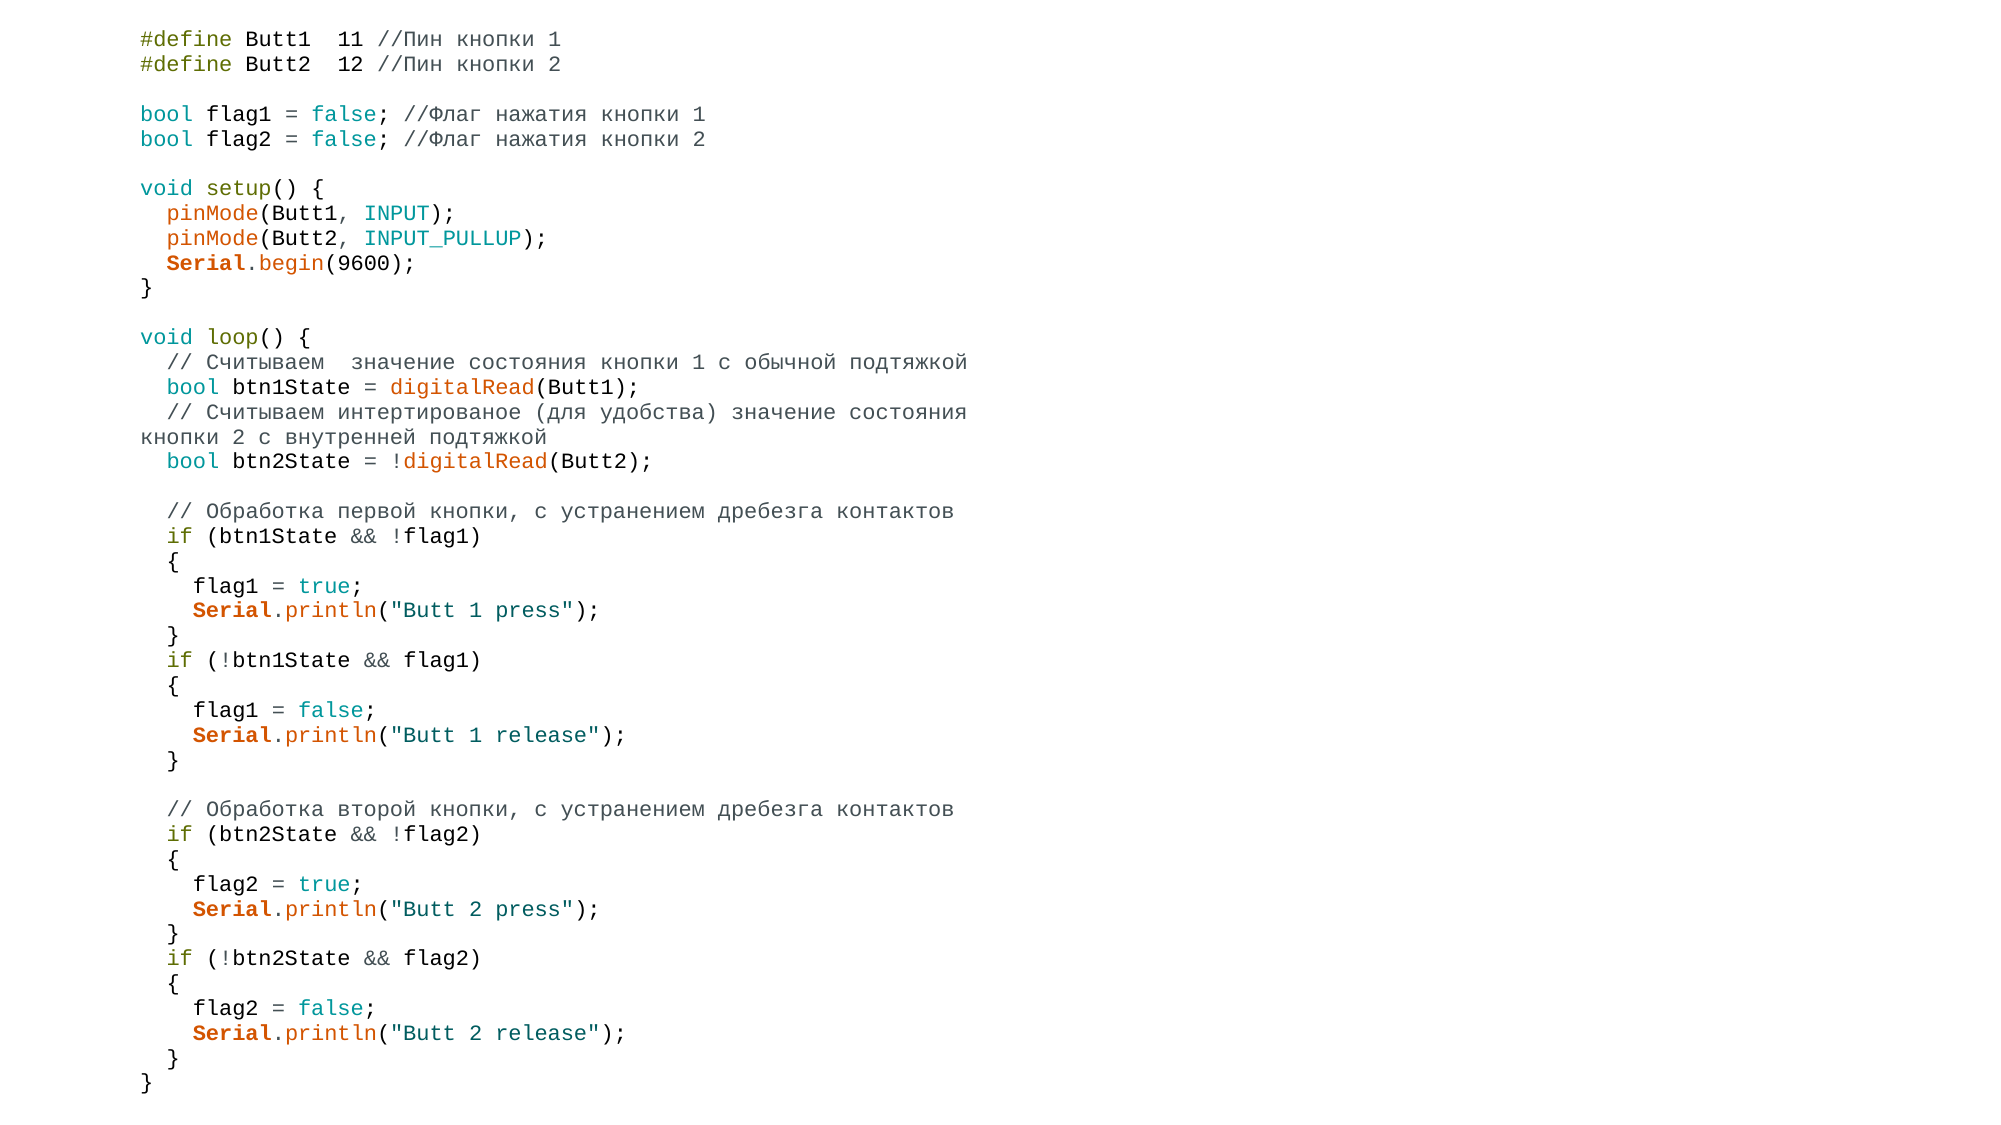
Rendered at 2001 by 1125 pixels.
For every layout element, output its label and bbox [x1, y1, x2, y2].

list [140, 28, 1000, 1097]
